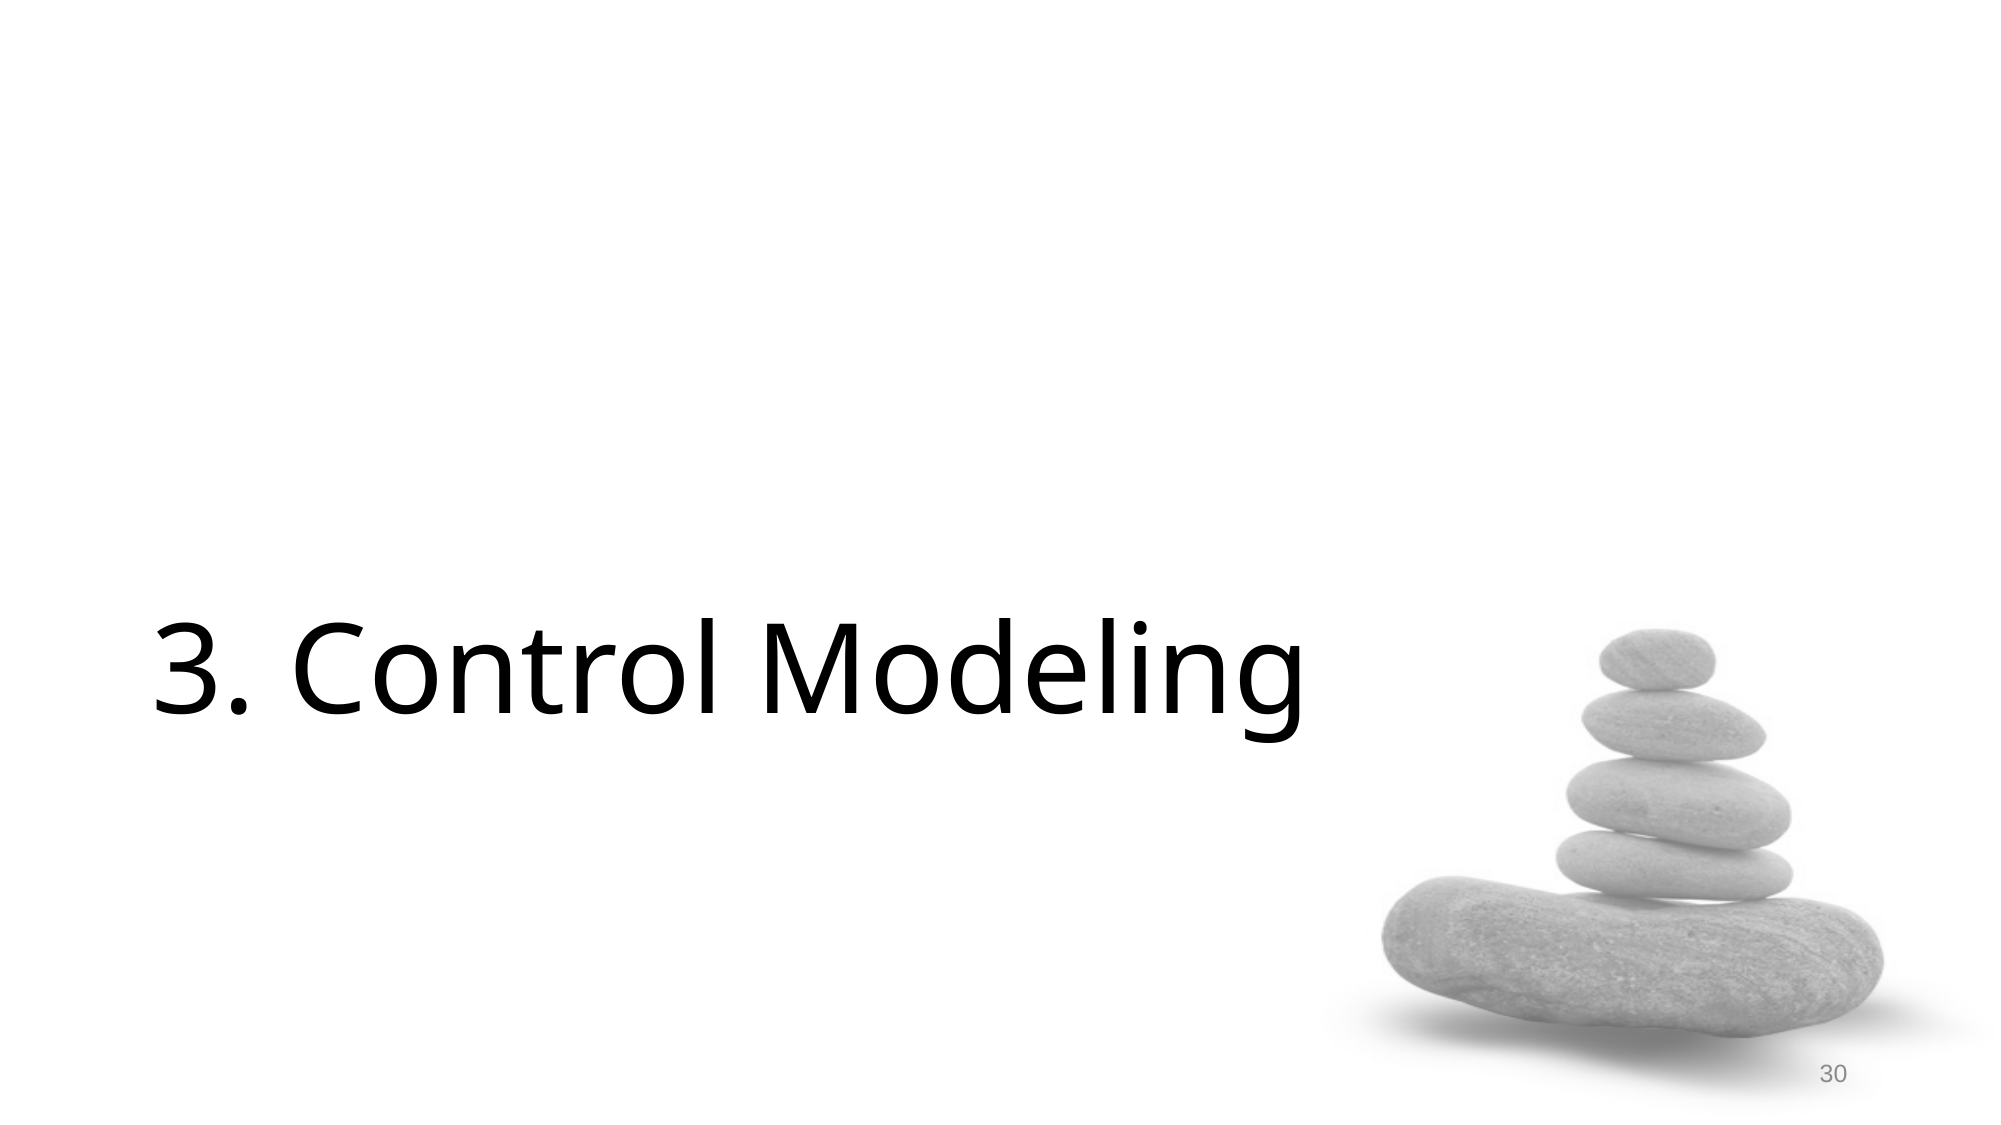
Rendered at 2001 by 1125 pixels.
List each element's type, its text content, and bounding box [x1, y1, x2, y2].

slide_number 30 [1412, 1042, 1863, 1103]
title 3. Control Modeling [136, 280, 1862, 749]
